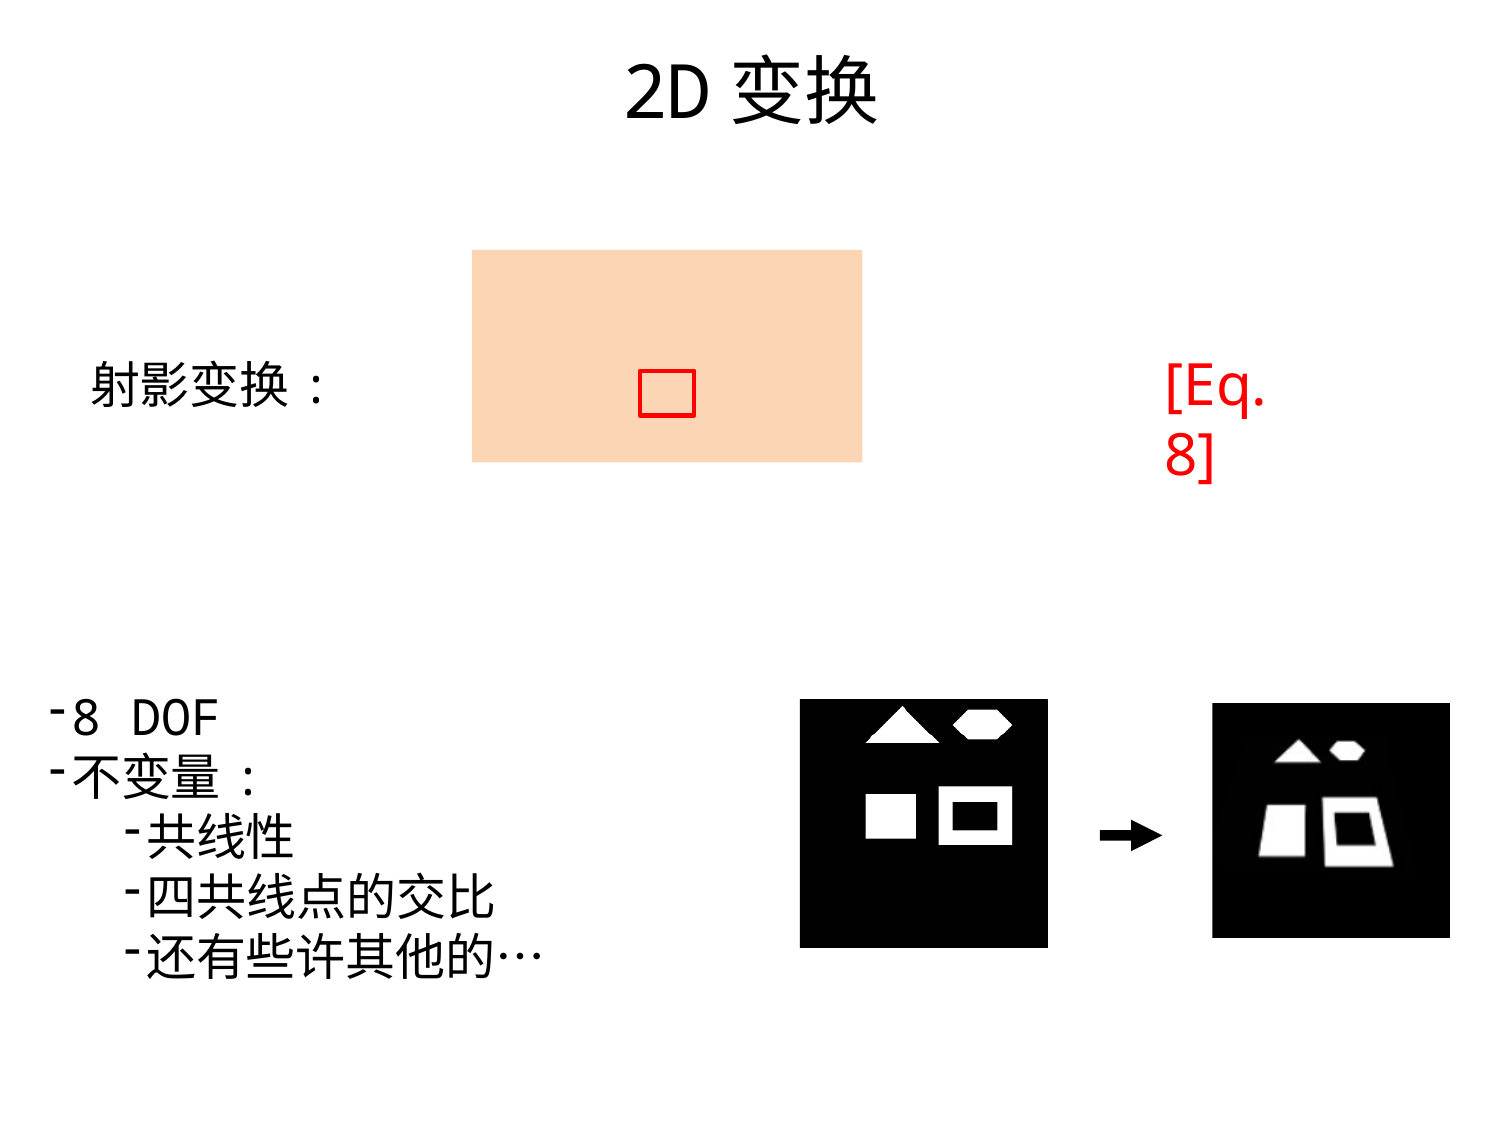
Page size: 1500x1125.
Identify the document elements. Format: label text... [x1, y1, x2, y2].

text_box [638, 369, 696, 418]
text_box 射影变换: [87, 351, 379, 414]
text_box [799, 699, 1451, 949]
text_box 8 DOF 不变量: 共线性 四共线点的交比 还有些许其他的… [47, 682, 668, 985]
text_box [470, 248, 865, 464]
text_box [Eq. 8] [1162, 345, 1323, 488]
title 2D变换 [424, 41, 1076, 232]
